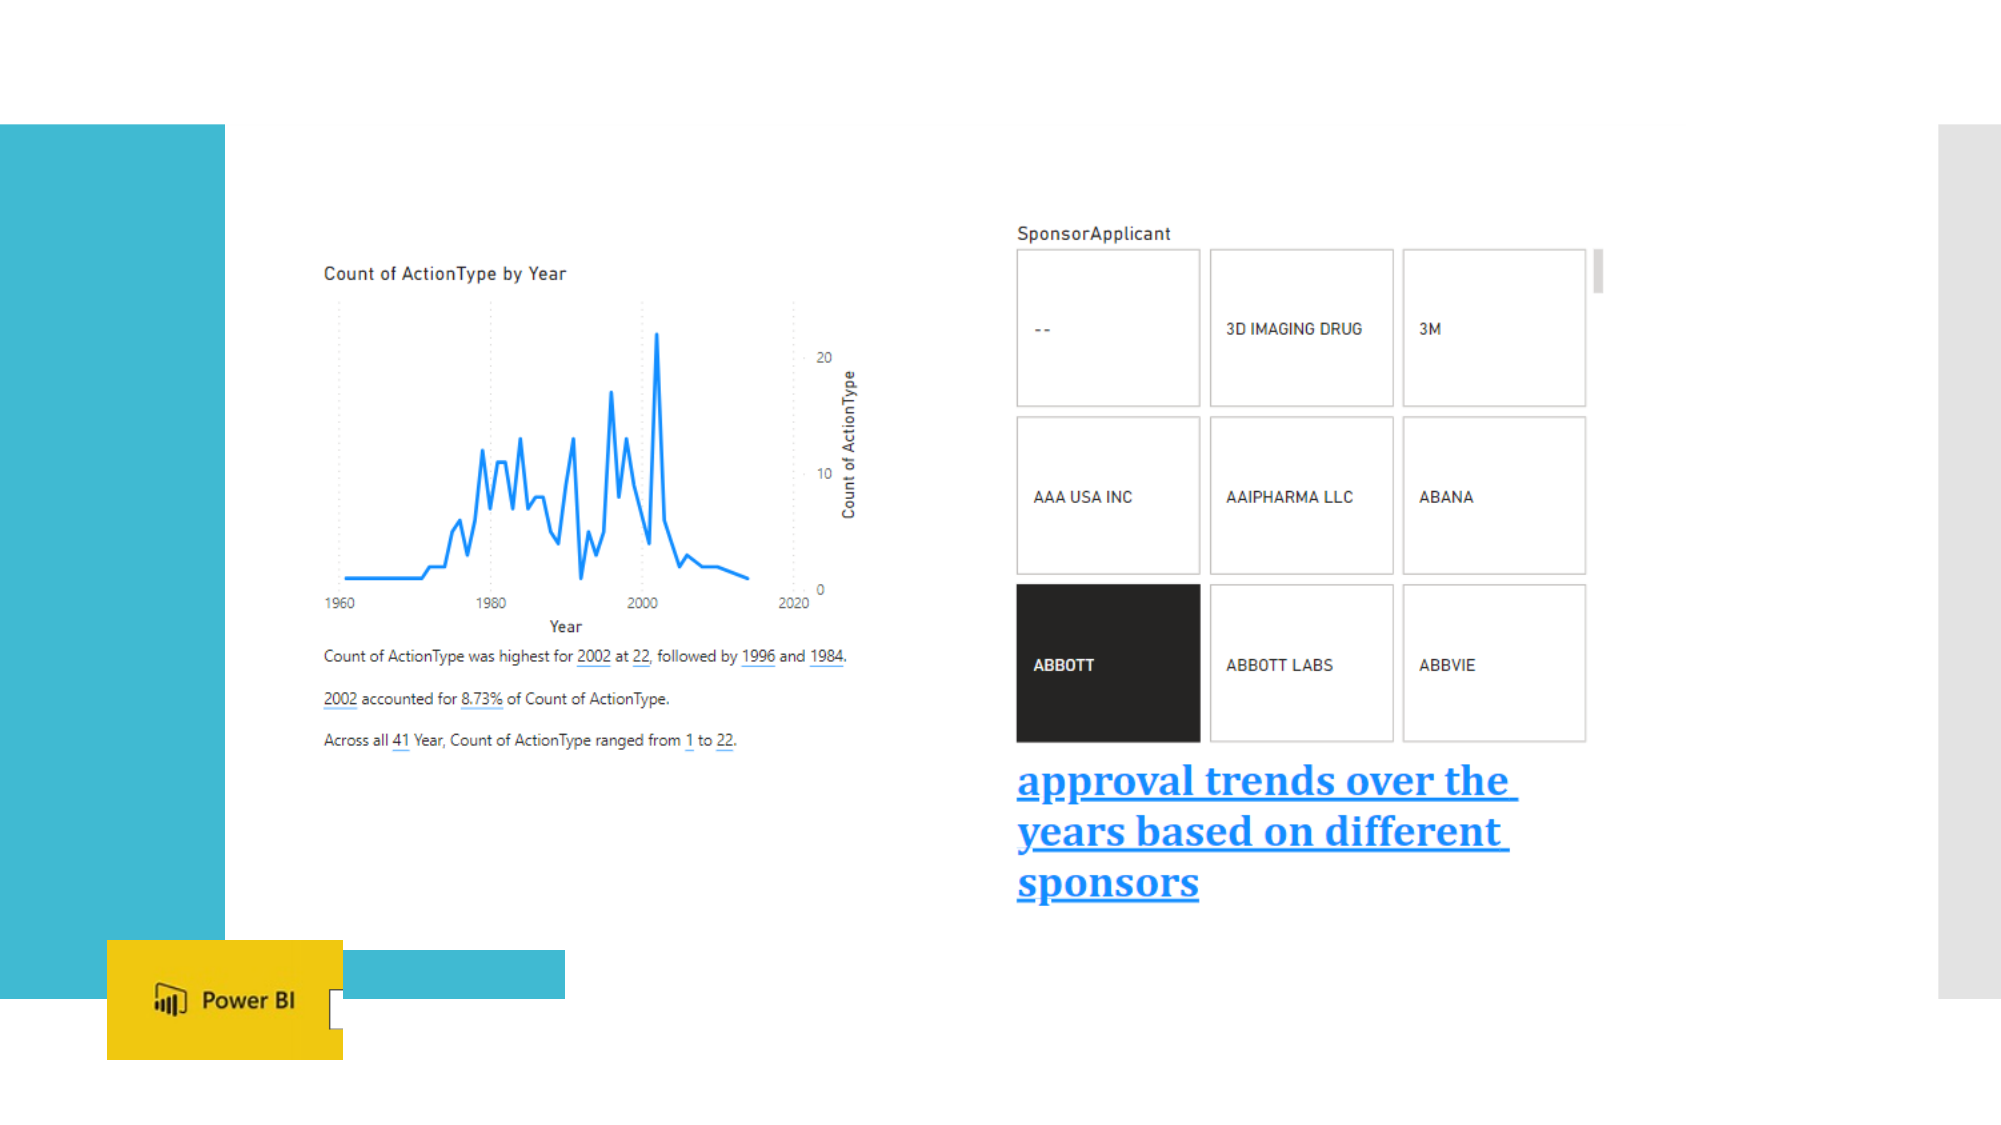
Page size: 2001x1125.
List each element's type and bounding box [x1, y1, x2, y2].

picture [107, 124, 1686, 1060]
